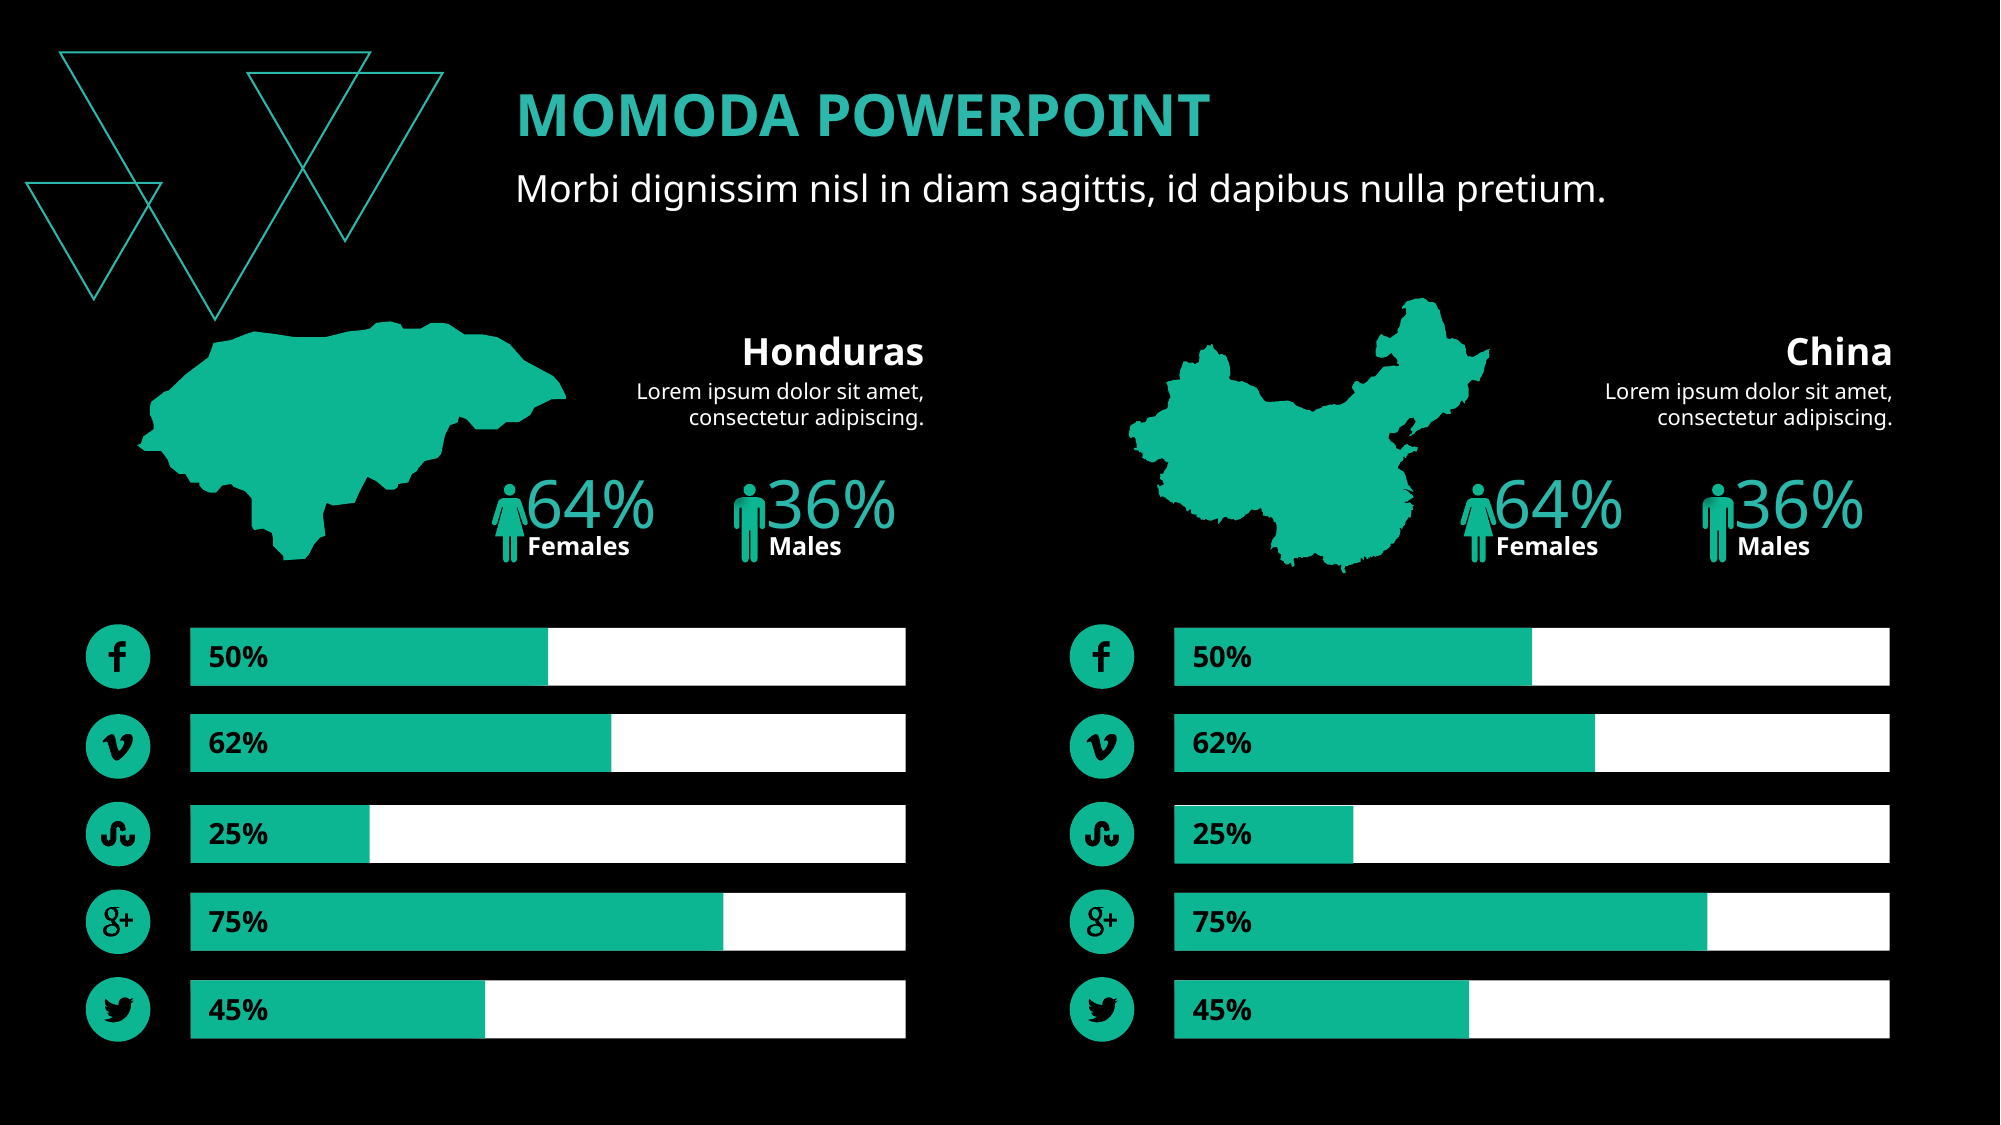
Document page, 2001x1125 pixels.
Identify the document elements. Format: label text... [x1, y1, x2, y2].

text_box [190, 804, 371, 864]
text_box 36% [1719, 454, 1914, 536]
text_box [1127, 296, 1491, 575]
text_box [1174, 805, 1354, 865]
text_box [725, 892, 907, 952]
text_box 62% [1171, 716, 1274, 767]
text_box 36% [751, 454, 945, 536]
text_box [486, 979, 907, 1039]
text_box 45% [1171, 983, 1274, 1034]
text_box [1068, 713, 1136, 780]
text_box 45% [187, 983, 290, 1034]
text_box [1174, 979, 1470, 1039]
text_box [1702, 483, 1734, 563]
text_box [84, 888, 152, 956]
text_box [190, 713, 612, 773]
text_box 75% [187, 895, 290, 946]
text_box Honduras Lorem ipsum dolor sit amet, consectetur adipiscing. [616, 320, 940, 451]
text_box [1460, 483, 1497, 563]
text_box Males [1722, 523, 1915, 580]
text_box [549, 627, 907, 687]
text_box Females [512, 523, 705, 580]
text_box [1068, 800, 1136, 868]
text_box [190, 627, 549, 687]
text_box [1470, 979, 1891, 1039]
text_box [190, 892, 725, 952]
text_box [491, 483, 529, 563]
text_box [1596, 713, 1891, 773]
text_box 64% [1478, 454, 1673, 536]
text_box MOMODA POWERPOINT [500, 71, 1354, 156]
text_box China Lorem ipsum dolor sit amet, consectetur adipiscing. [1585, 320, 1909, 451]
text_box [84, 976, 152, 1043]
text_box Morbi dignissim nisl in diam sagittis, id dapibus nulla pretium. [500, 157, 1918, 218]
text_box Males [753, 523, 947, 580]
text_box 50% [187, 630, 290, 681]
text_box [24, 181, 164, 302]
text_box [1174, 627, 1533, 687]
text_box [84, 623, 152, 690]
text_box [84, 713, 152, 780]
text_box [1174, 892, 1708, 952]
text_box 64% [510, 454, 704, 536]
text_box [1068, 623, 1136, 690]
text_box [1174, 713, 1596, 773]
text_box [1068, 888, 1136, 956]
text_box [58, 51, 372, 322]
text_box Females [1480, 523, 1674, 580]
text_box [245, 71, 445, 244]
text_box 75% [1171, 895, 1274, 946]
text_box [1068, 976, 1136, 1043]
text_box [190, 979, 486, 1039]
text_box [84, 800, 152, 868]
text_box 62% [187, 716, 290, 767]
text_box 25% [1171, 807, 1274, 858]
text_box [1533, 627, 1891, 687]
text_box [371, 804, 907, 864]
text_box [1708, 892, 1891, 952]
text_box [734, 483, 766, 563]
text_box [612, 713, 907, 773]
text_box [1174, 804, 1891, 864]
text_box 50% [1171, 630, 1274, 681]
text_box 25% [187, 807, 290, 858]
text_box [134, 320, 568, 562]
